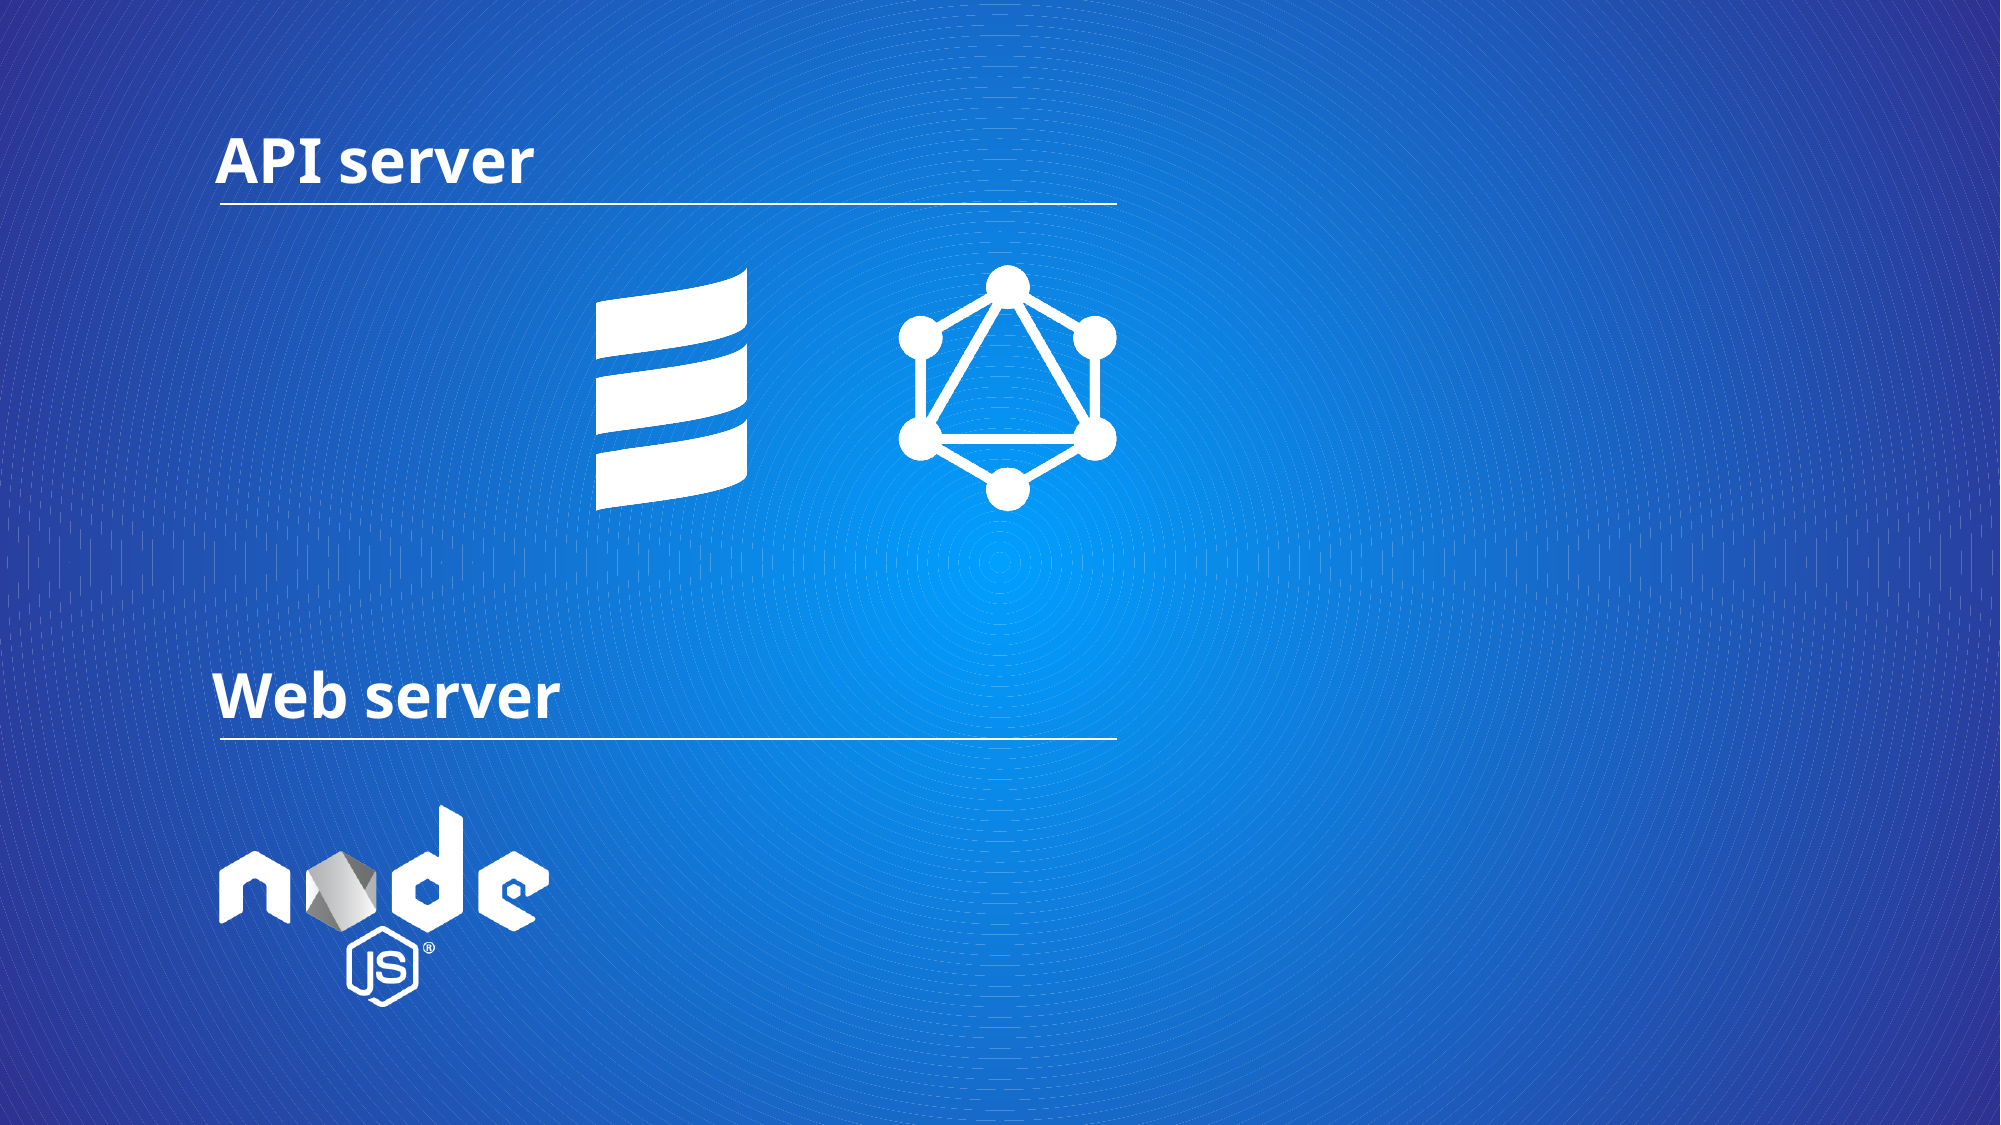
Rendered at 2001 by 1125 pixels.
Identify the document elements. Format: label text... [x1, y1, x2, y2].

text_box Web server [198, 648, 578, 739]
text_box API server [200, 113, 551, 203]
picture [219, 805, 549, 1007]
picture [898, 265, 1117, 511]
picture [596, 265, 747, 511]
